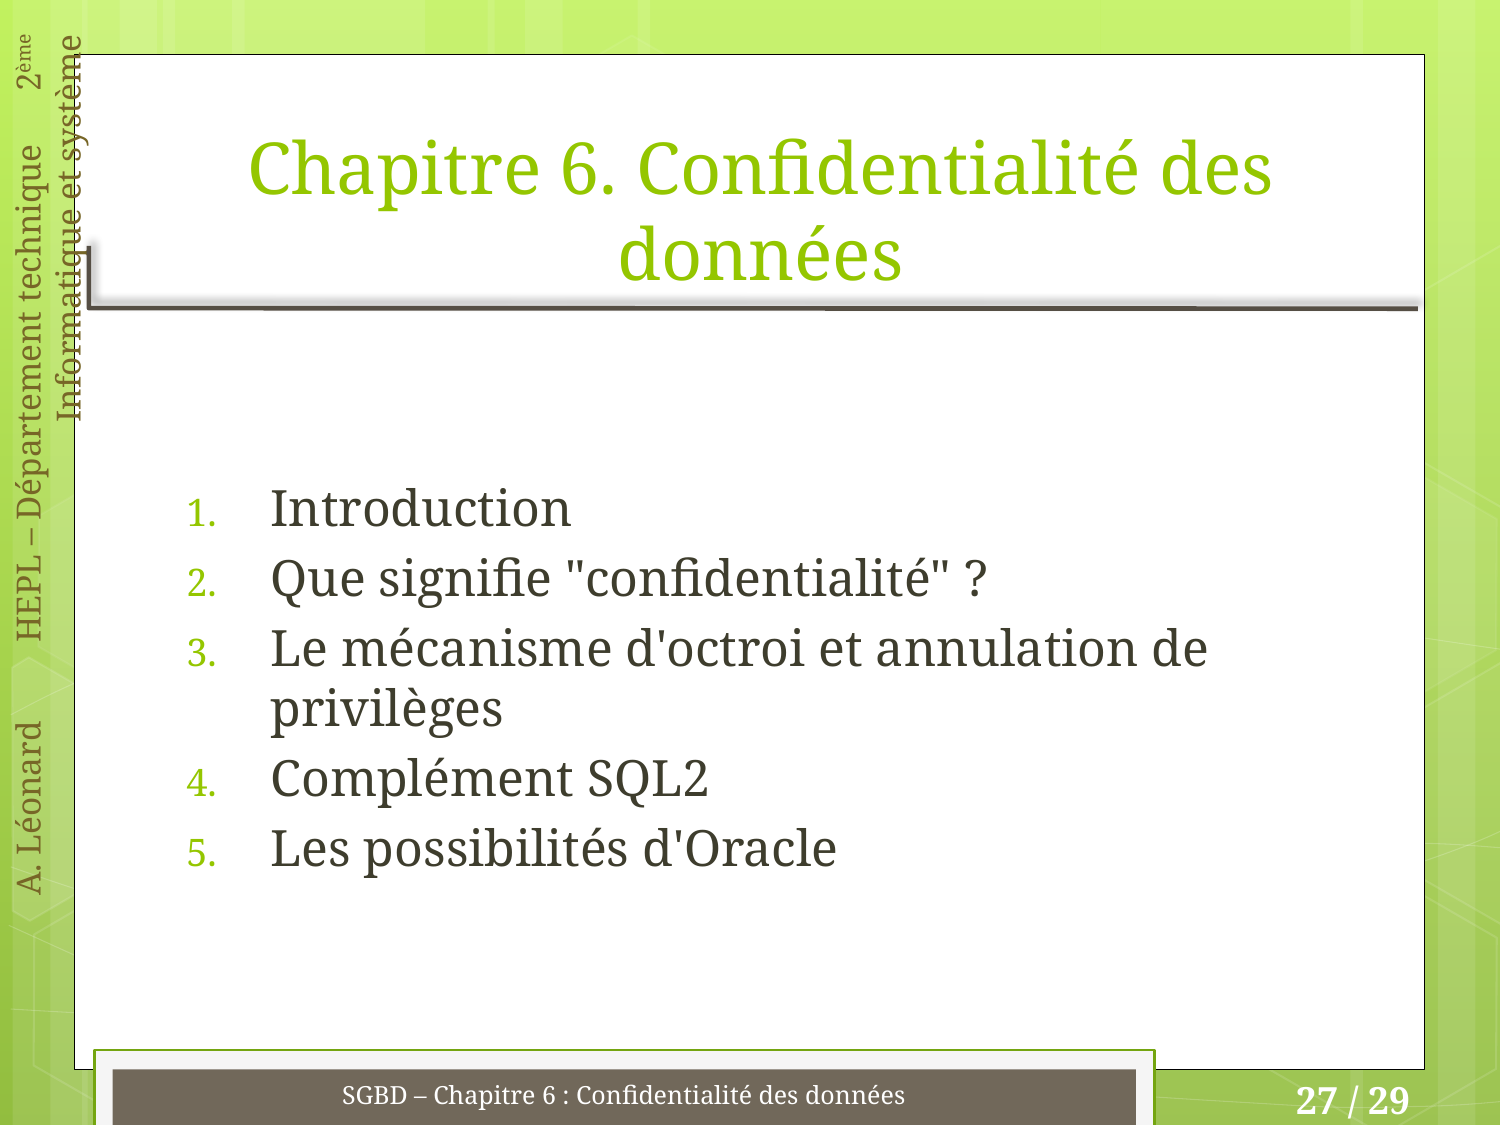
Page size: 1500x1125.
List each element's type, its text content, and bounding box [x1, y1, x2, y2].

title Chapitre 6. Confidentialité des données [90, 114, 1431, 303]
footer SGBD – Chapitre 6 : Confidentialité des données [112, 1067, 1136, 1125]
list Introduction Que signifie "confidentialité" ? Le mécanisme d'octroi et annulation de privilèges Complément SQL2 Les possibilités d'Oracle [171, 336, 1323, 1016]
